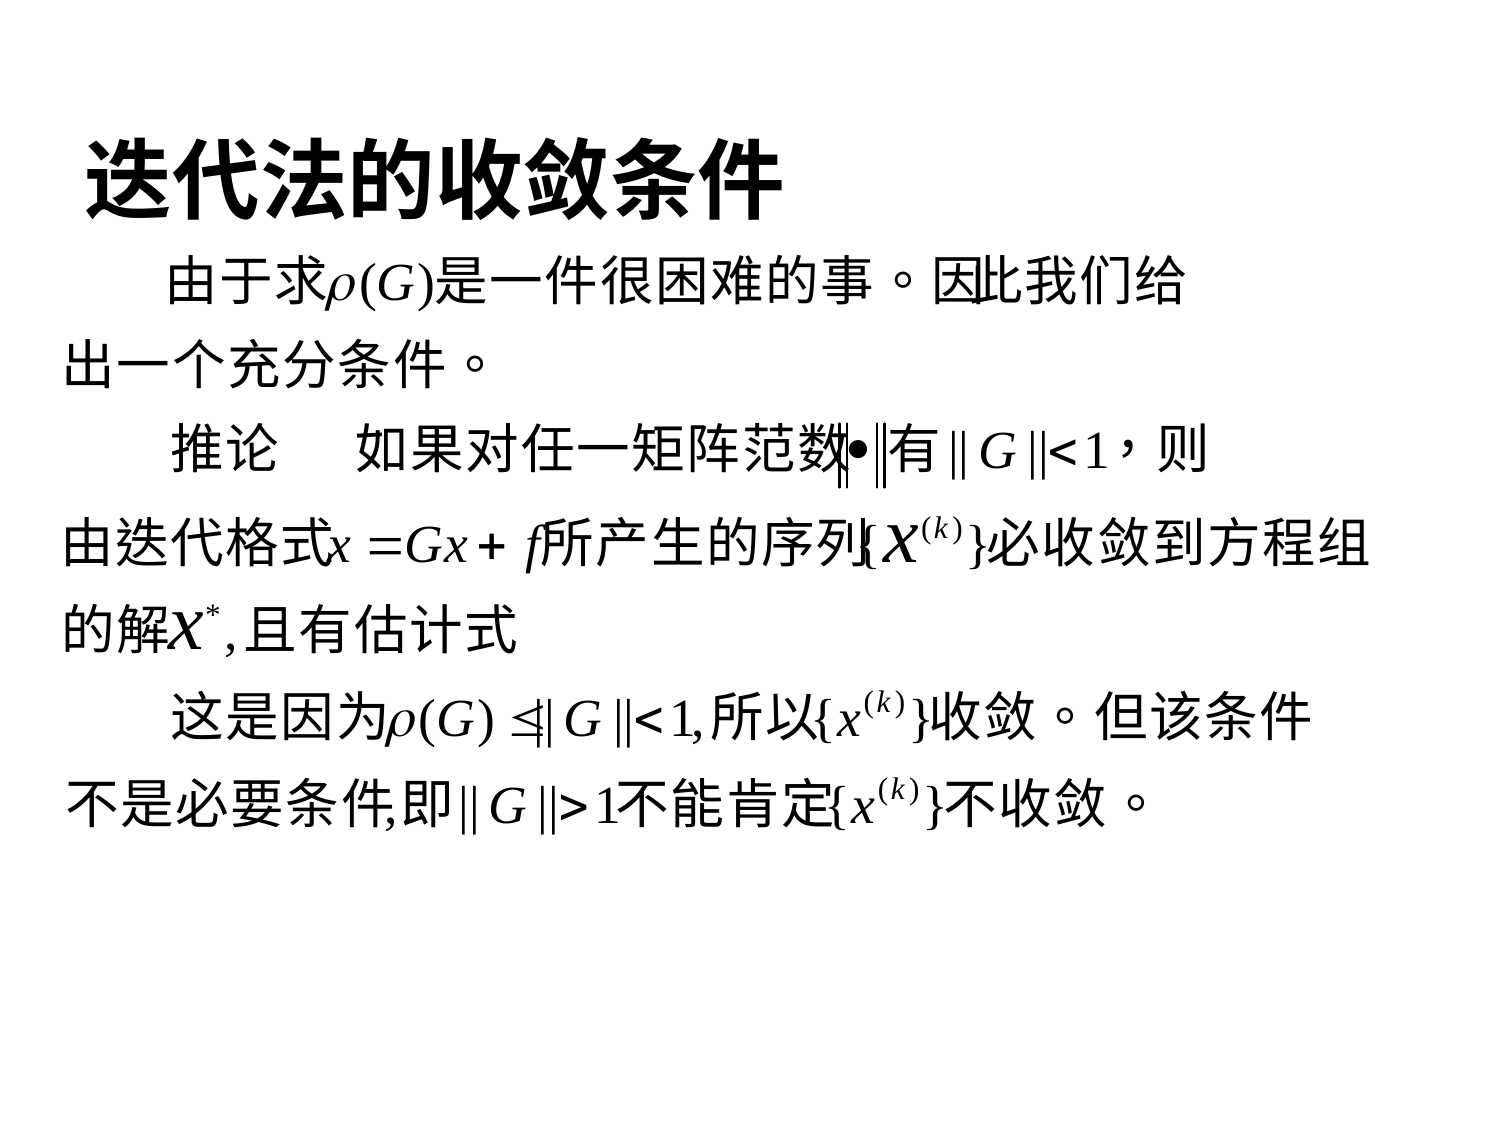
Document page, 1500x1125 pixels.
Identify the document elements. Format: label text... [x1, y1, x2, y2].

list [59, 245, 1370, 848]
title 迭代法的收敛条件 [69, 66, 1425, 238]
